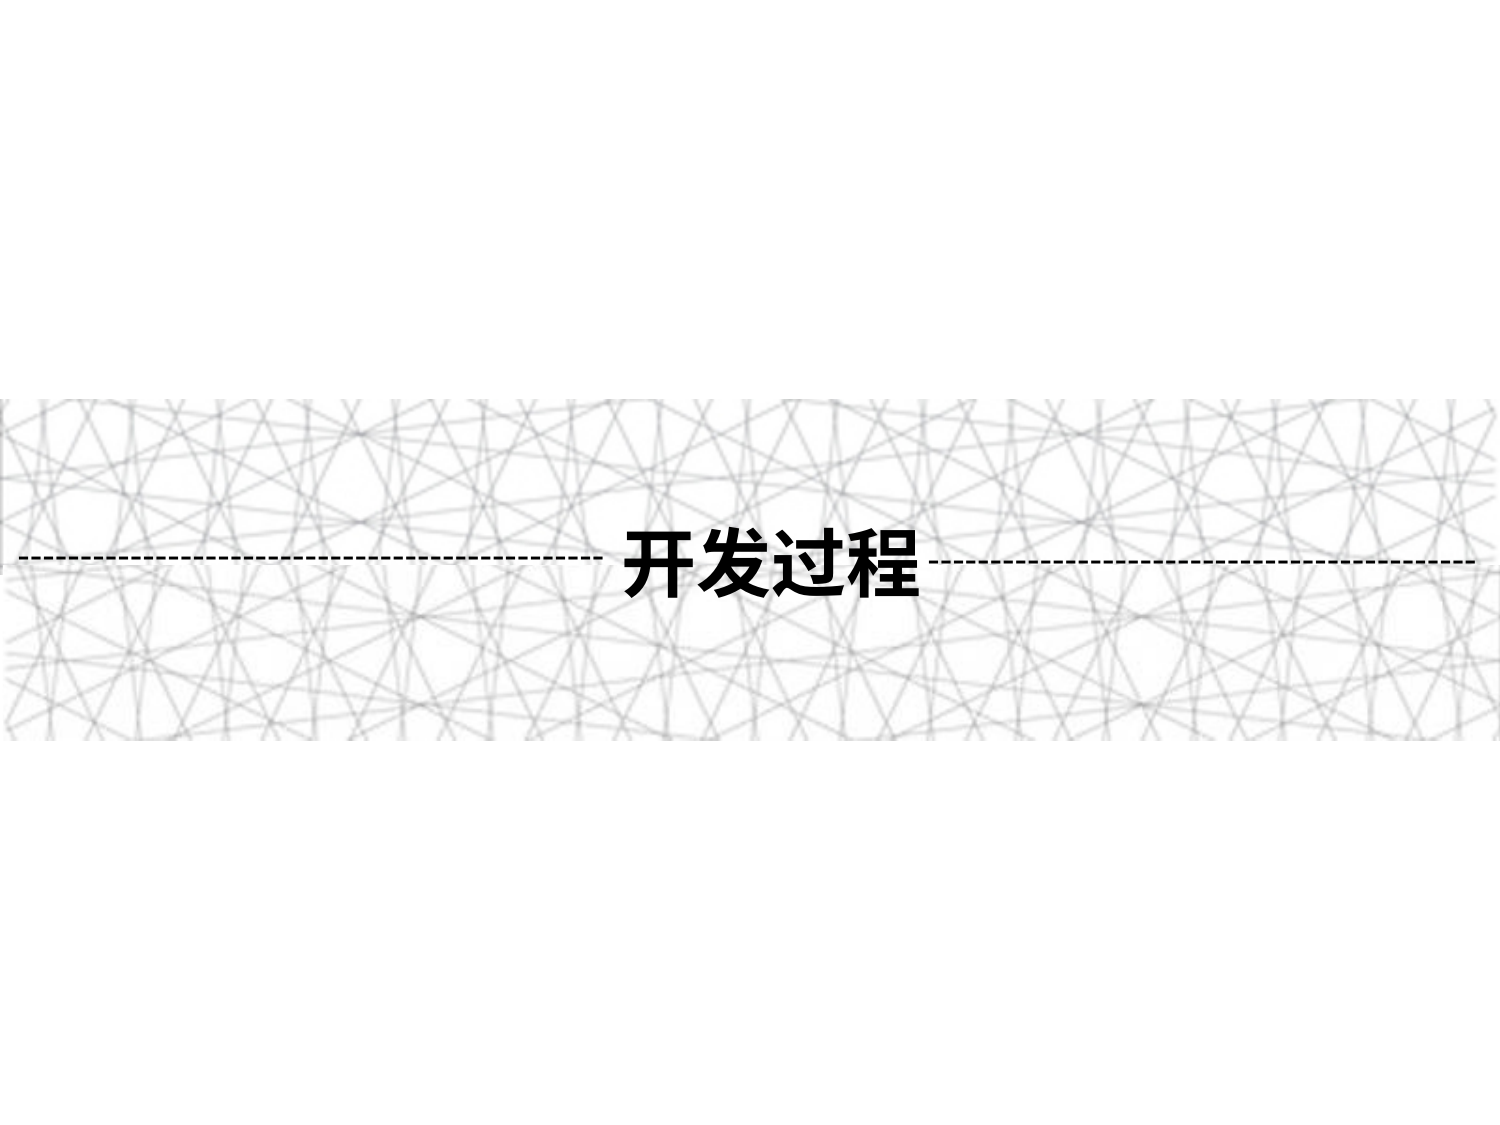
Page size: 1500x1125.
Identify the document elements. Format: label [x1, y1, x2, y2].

picture [0, 399, 1500, 741]
